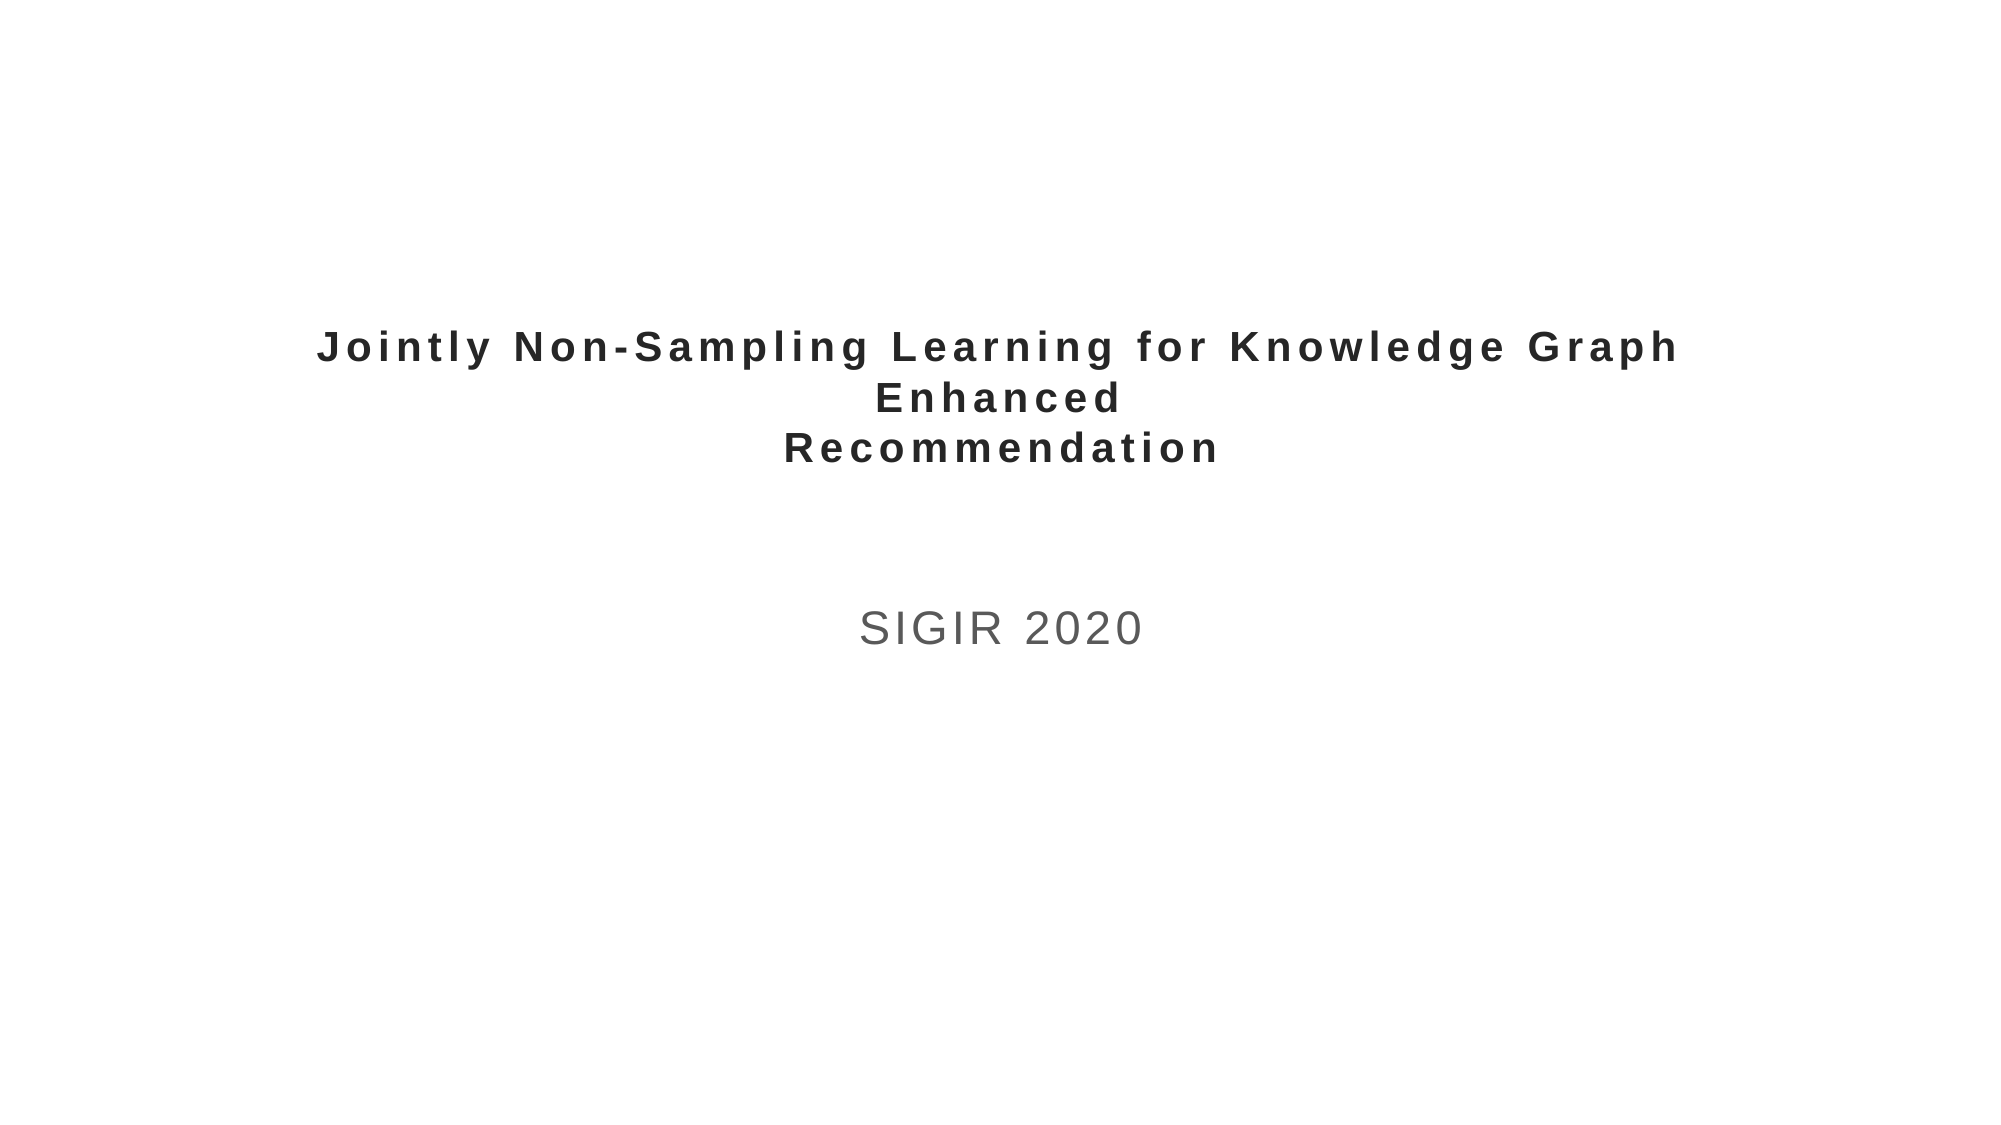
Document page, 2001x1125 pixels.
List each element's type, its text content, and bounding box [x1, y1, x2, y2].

title Jointly Non-Sampling Learning for Knowledge Graph Enhanced Recommendation [196, 311, 1805, 479]
list SIGIR 2020 [196, 584, 1805, 662]
